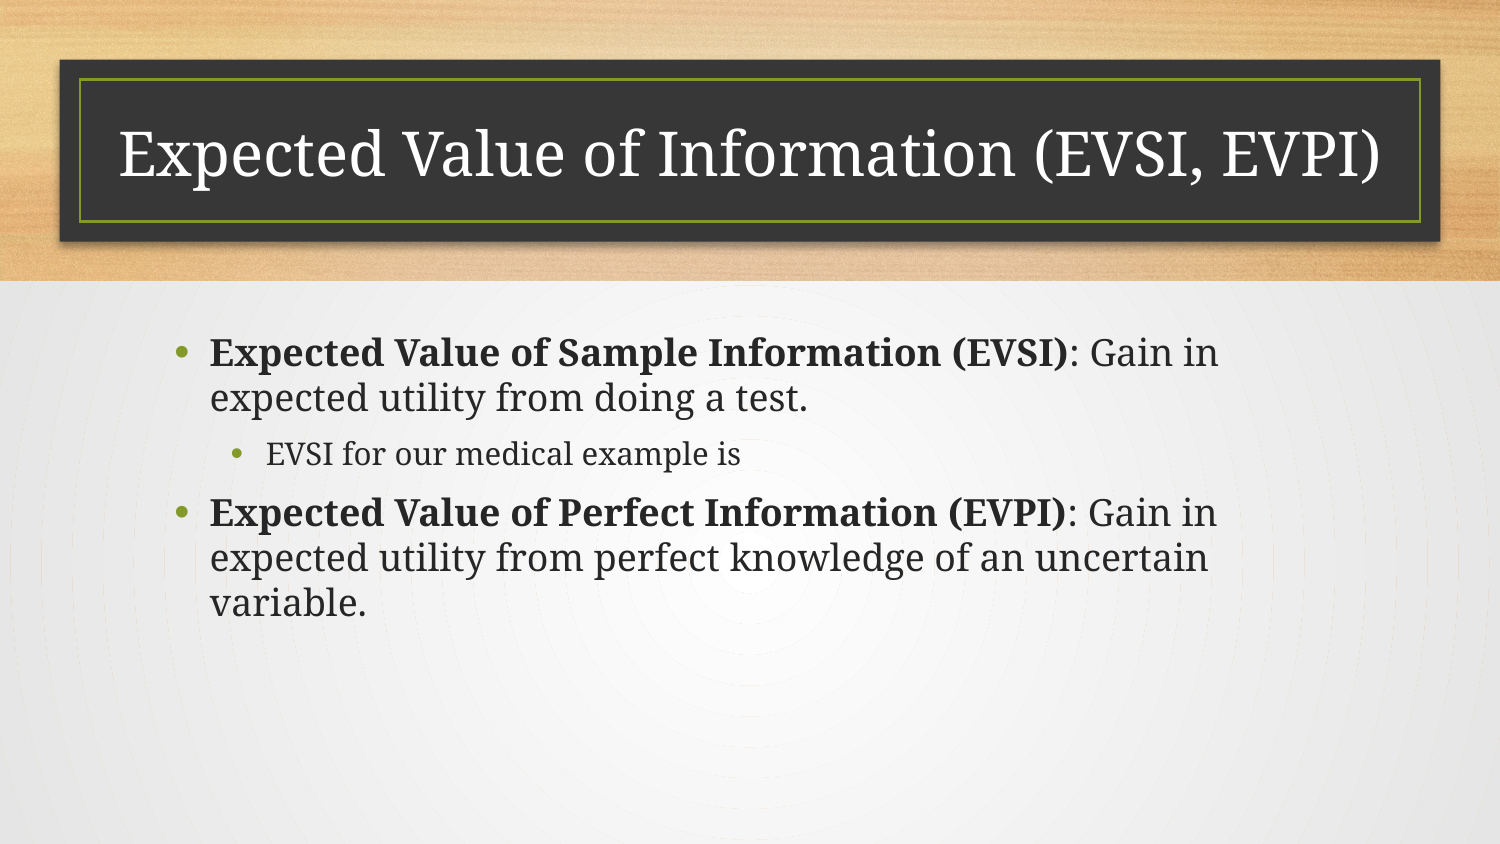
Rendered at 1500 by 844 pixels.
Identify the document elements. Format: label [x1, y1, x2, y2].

text_box [0, 280, 1500, 844]
text_box [58, 58, 1442, 243]
text_box [0, 0, 1500, 280]
text_box [79, 79, 1421, 222]
